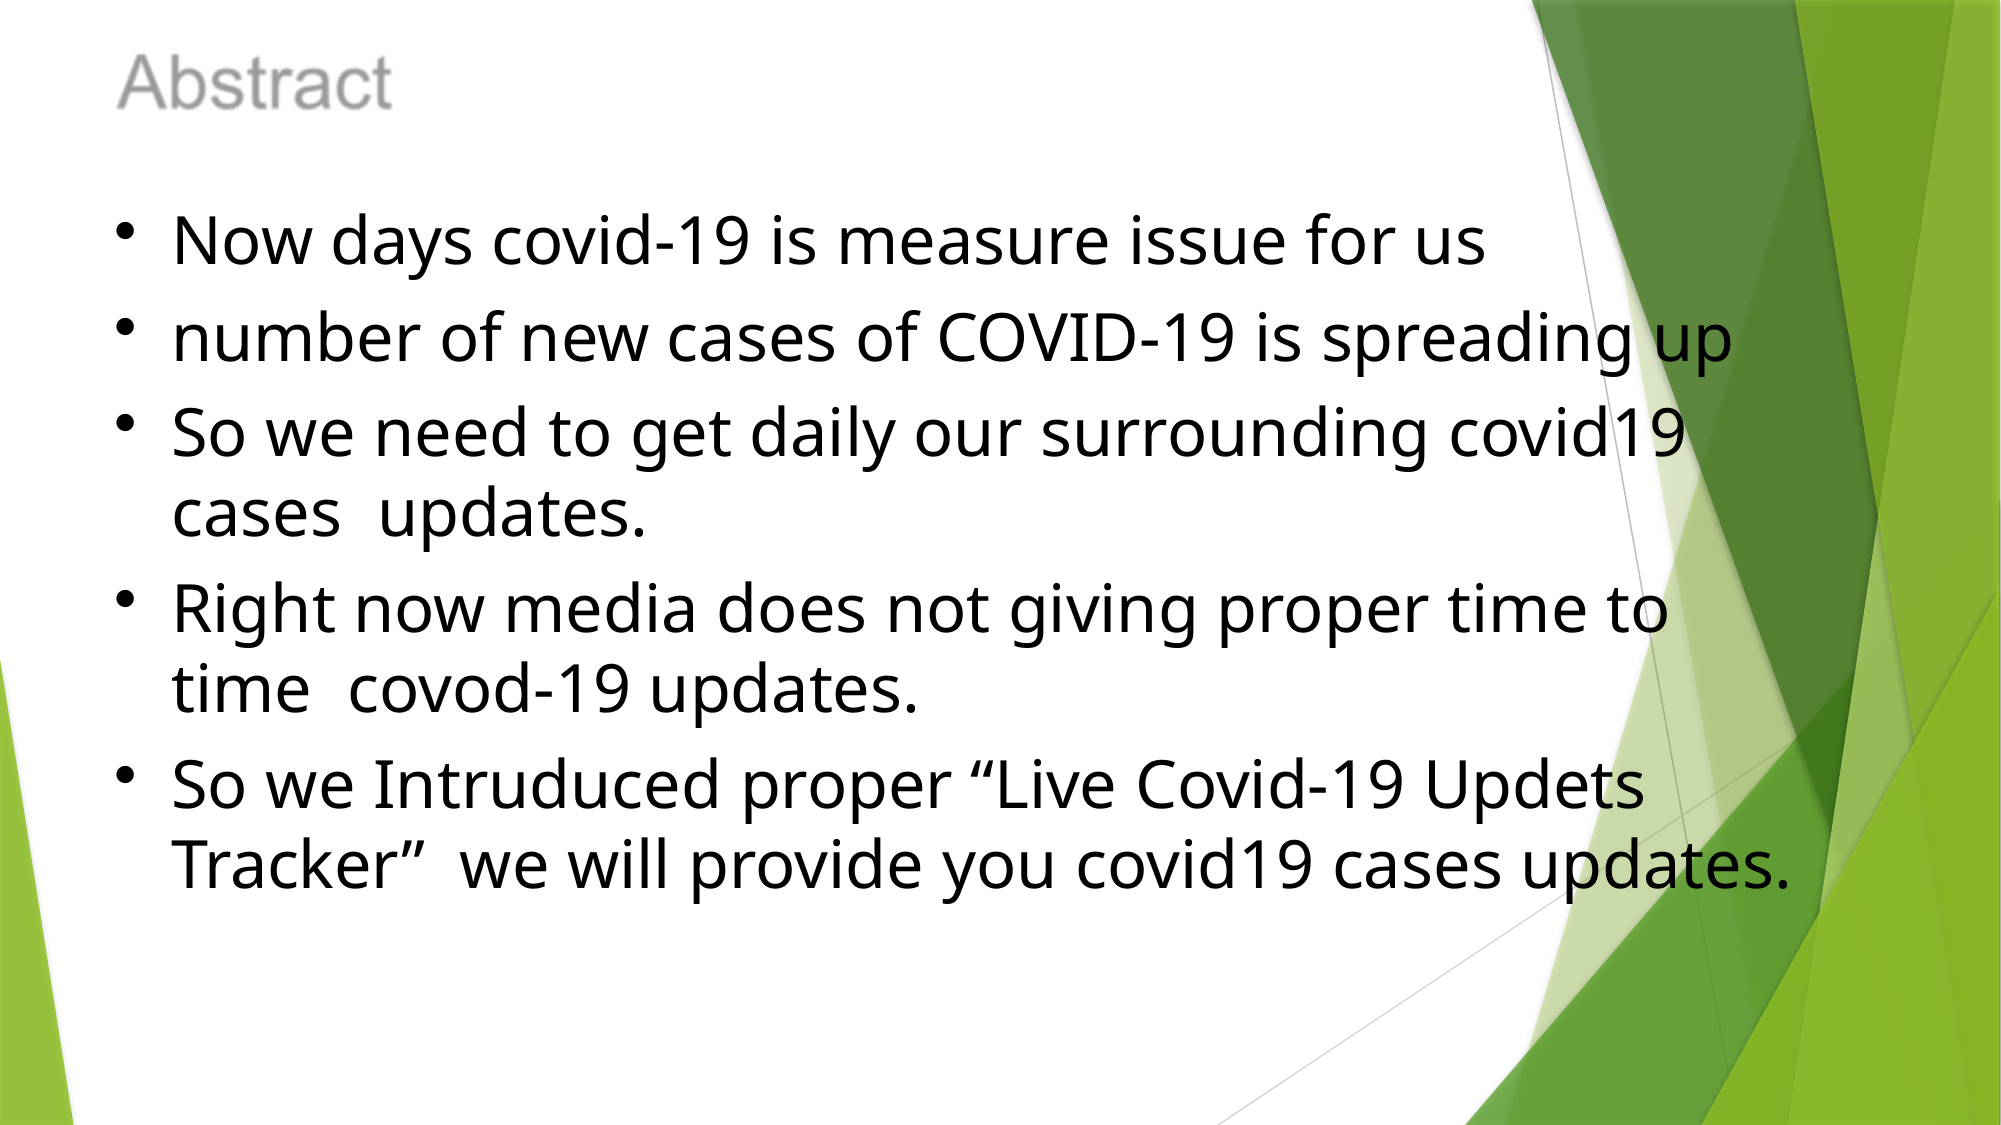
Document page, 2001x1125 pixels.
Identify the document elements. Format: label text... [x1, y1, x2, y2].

text_box Now days covid-19 is measure issue for us number of new cases of COVID-19 is spreading up So we need to get daily our surrounding covid19 cases updates. Right now media does not giving proper time to time covod-19 updates. So we Intruduced proper “Live Covid-19 Updets Tracker” we will provide you covid19 cases updates. [112, 180, 1843, 903]
picture [66, 8, 441, 176]
